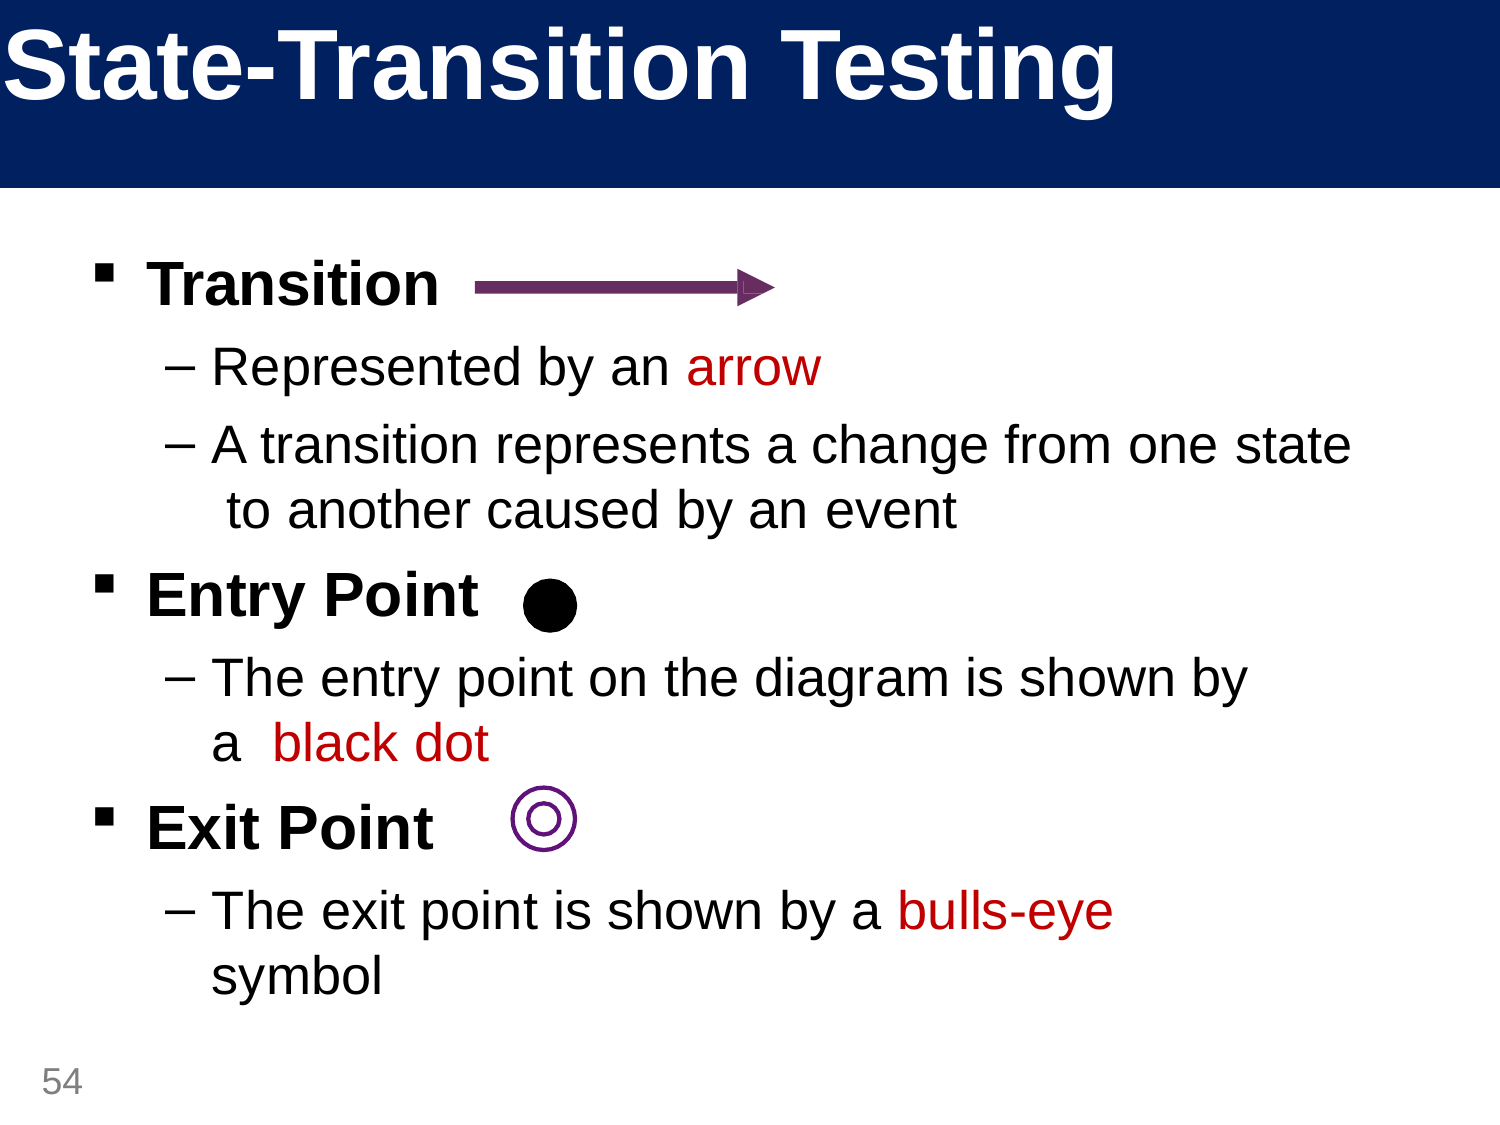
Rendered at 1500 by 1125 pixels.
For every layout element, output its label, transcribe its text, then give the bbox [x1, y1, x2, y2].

text_box Transition Represented by an arrow A transition represents a change from one state to another caused by an event Entry Point The entry point on the diagram is shown by a black dot Exit Point The exit point is shown by a bulls-eye symbol [87, 243, 1354, 1006]
text_box [474, 268, 775, 307]
title State-Transition Testing [0, 0, 1500, 188]
text_box [525, 580, 576, 631]
text_box [528, 803, 560, 835]
slide_number 54 [37, 1062, 94, 1125]
text_box [512, 787, 576, 851]
